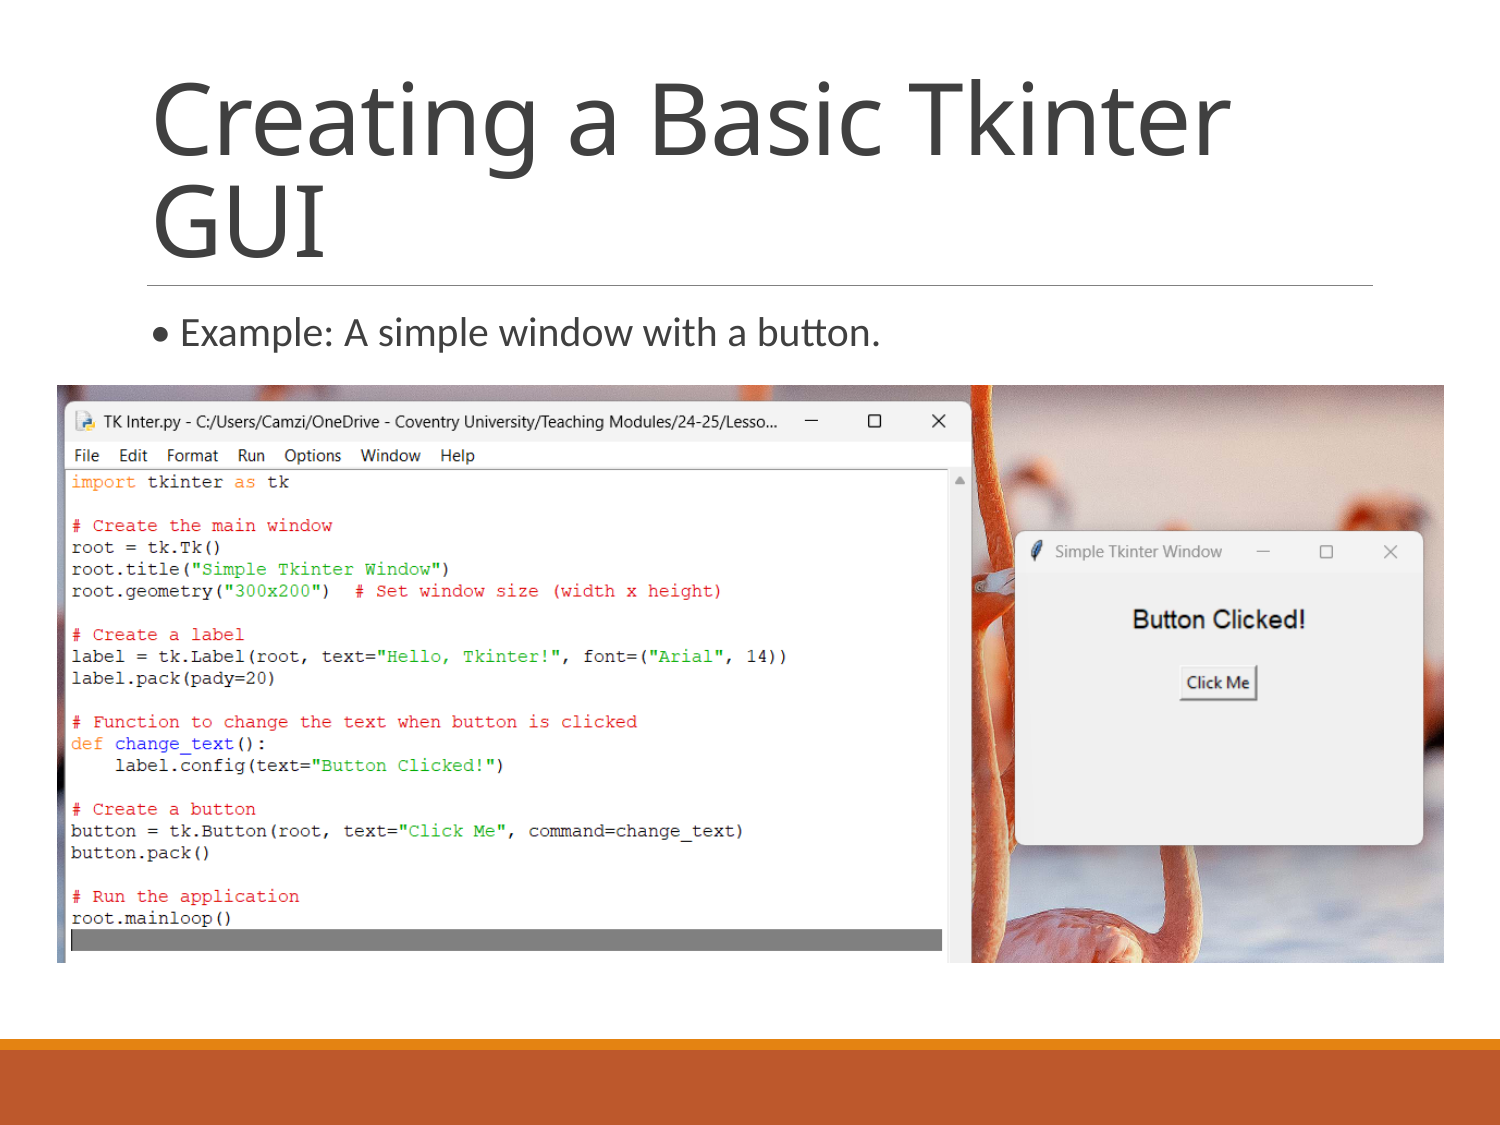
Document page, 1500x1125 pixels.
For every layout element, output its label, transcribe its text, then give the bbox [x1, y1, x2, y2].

picture [56, 385, 1444, 964]
list • Example: A simple window with a button. [135, 302, 1373, 382]
title Creating a Basic Tkinter GUI [135, 47, 1373, 285]
